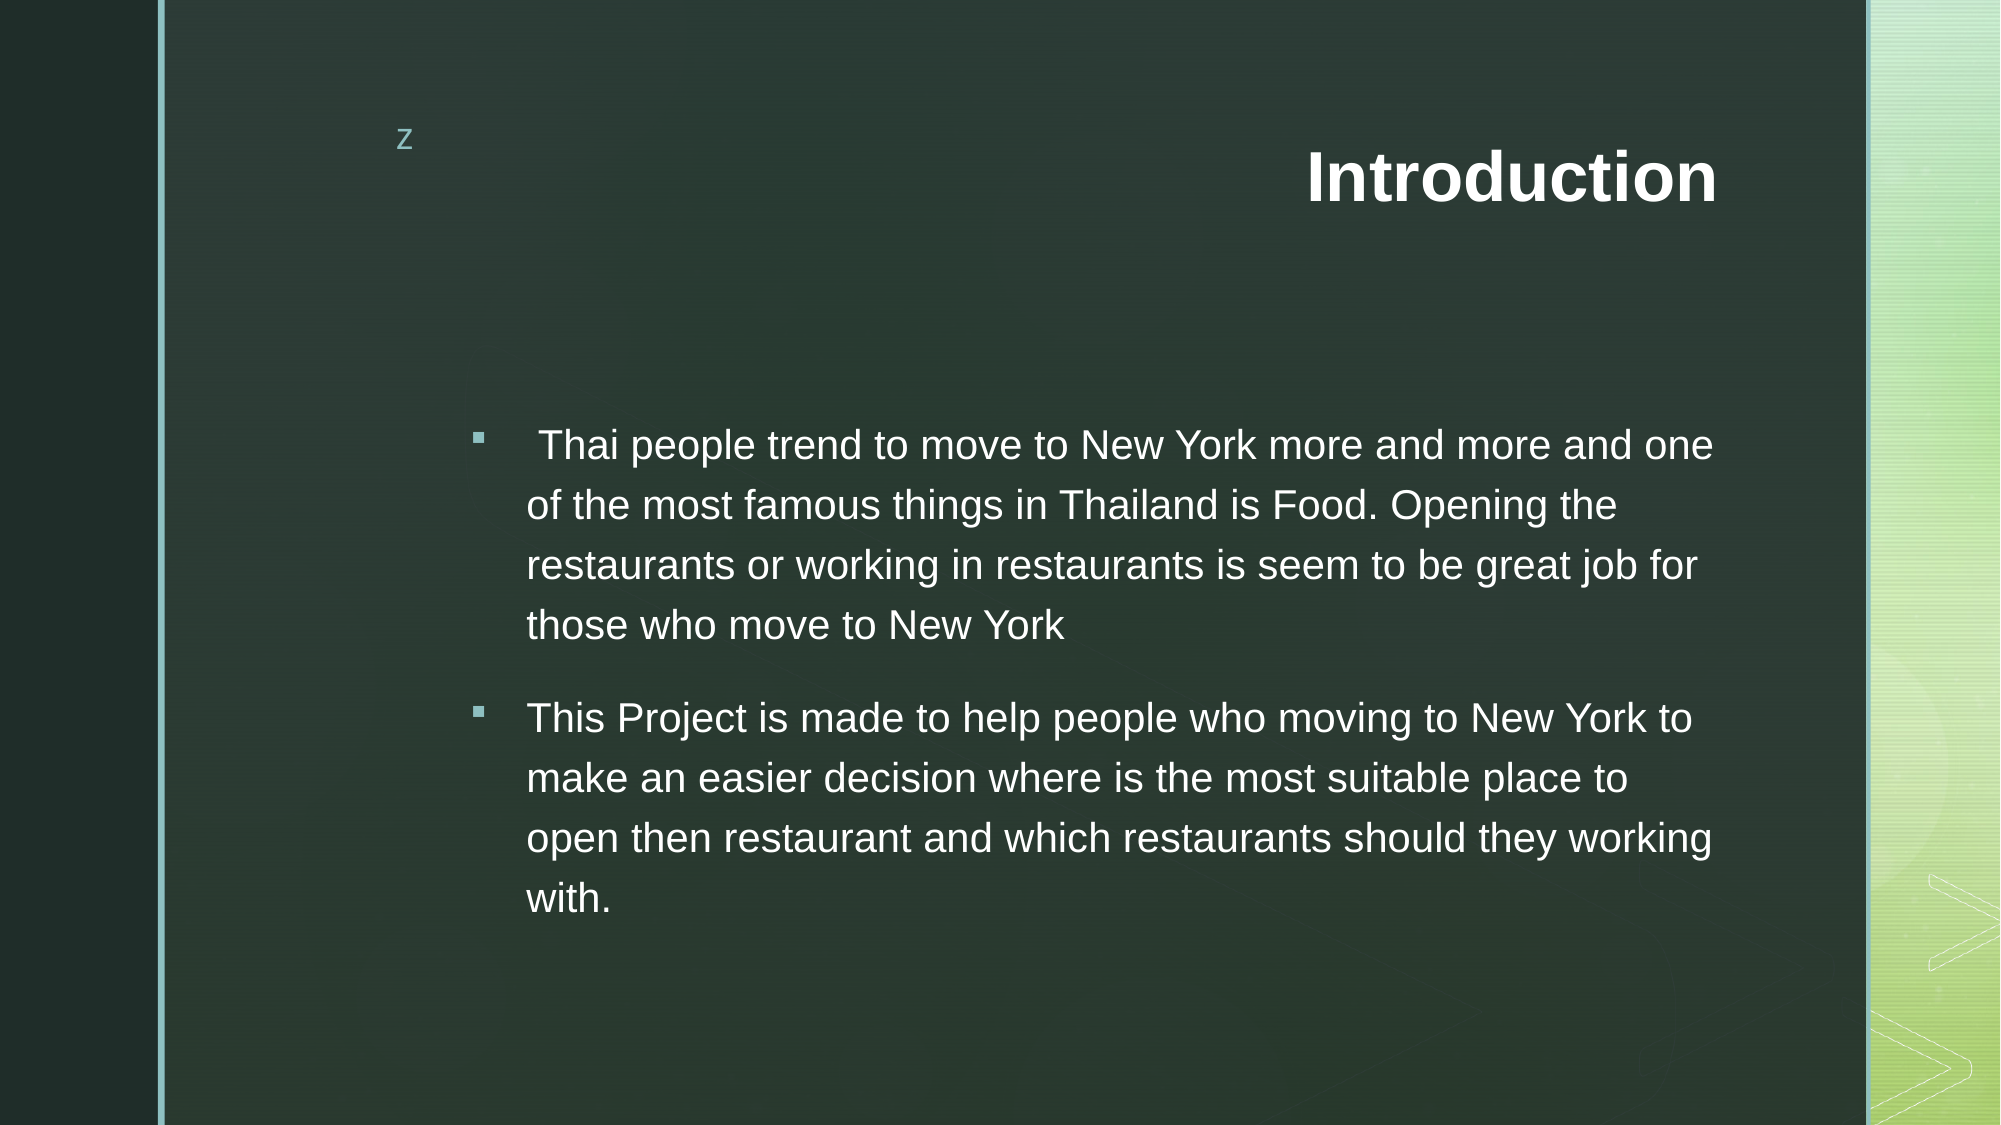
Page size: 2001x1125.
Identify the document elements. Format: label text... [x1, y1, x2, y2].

list Thai people trend to move to New York more and more and one of the most famous things in Thailand is Food. Opening the restaurants or working in restaurants is seem to be great job for those who move to New York This Project is made to help people who moving to New York to make an easier decision where is the most suitable place to open then restaurant and which restaurants should they working with. [454, 336, 1734, 993]
picture [1871, 0, 2001, 1125]
title Introduction [428, 132, 1734, 310]
